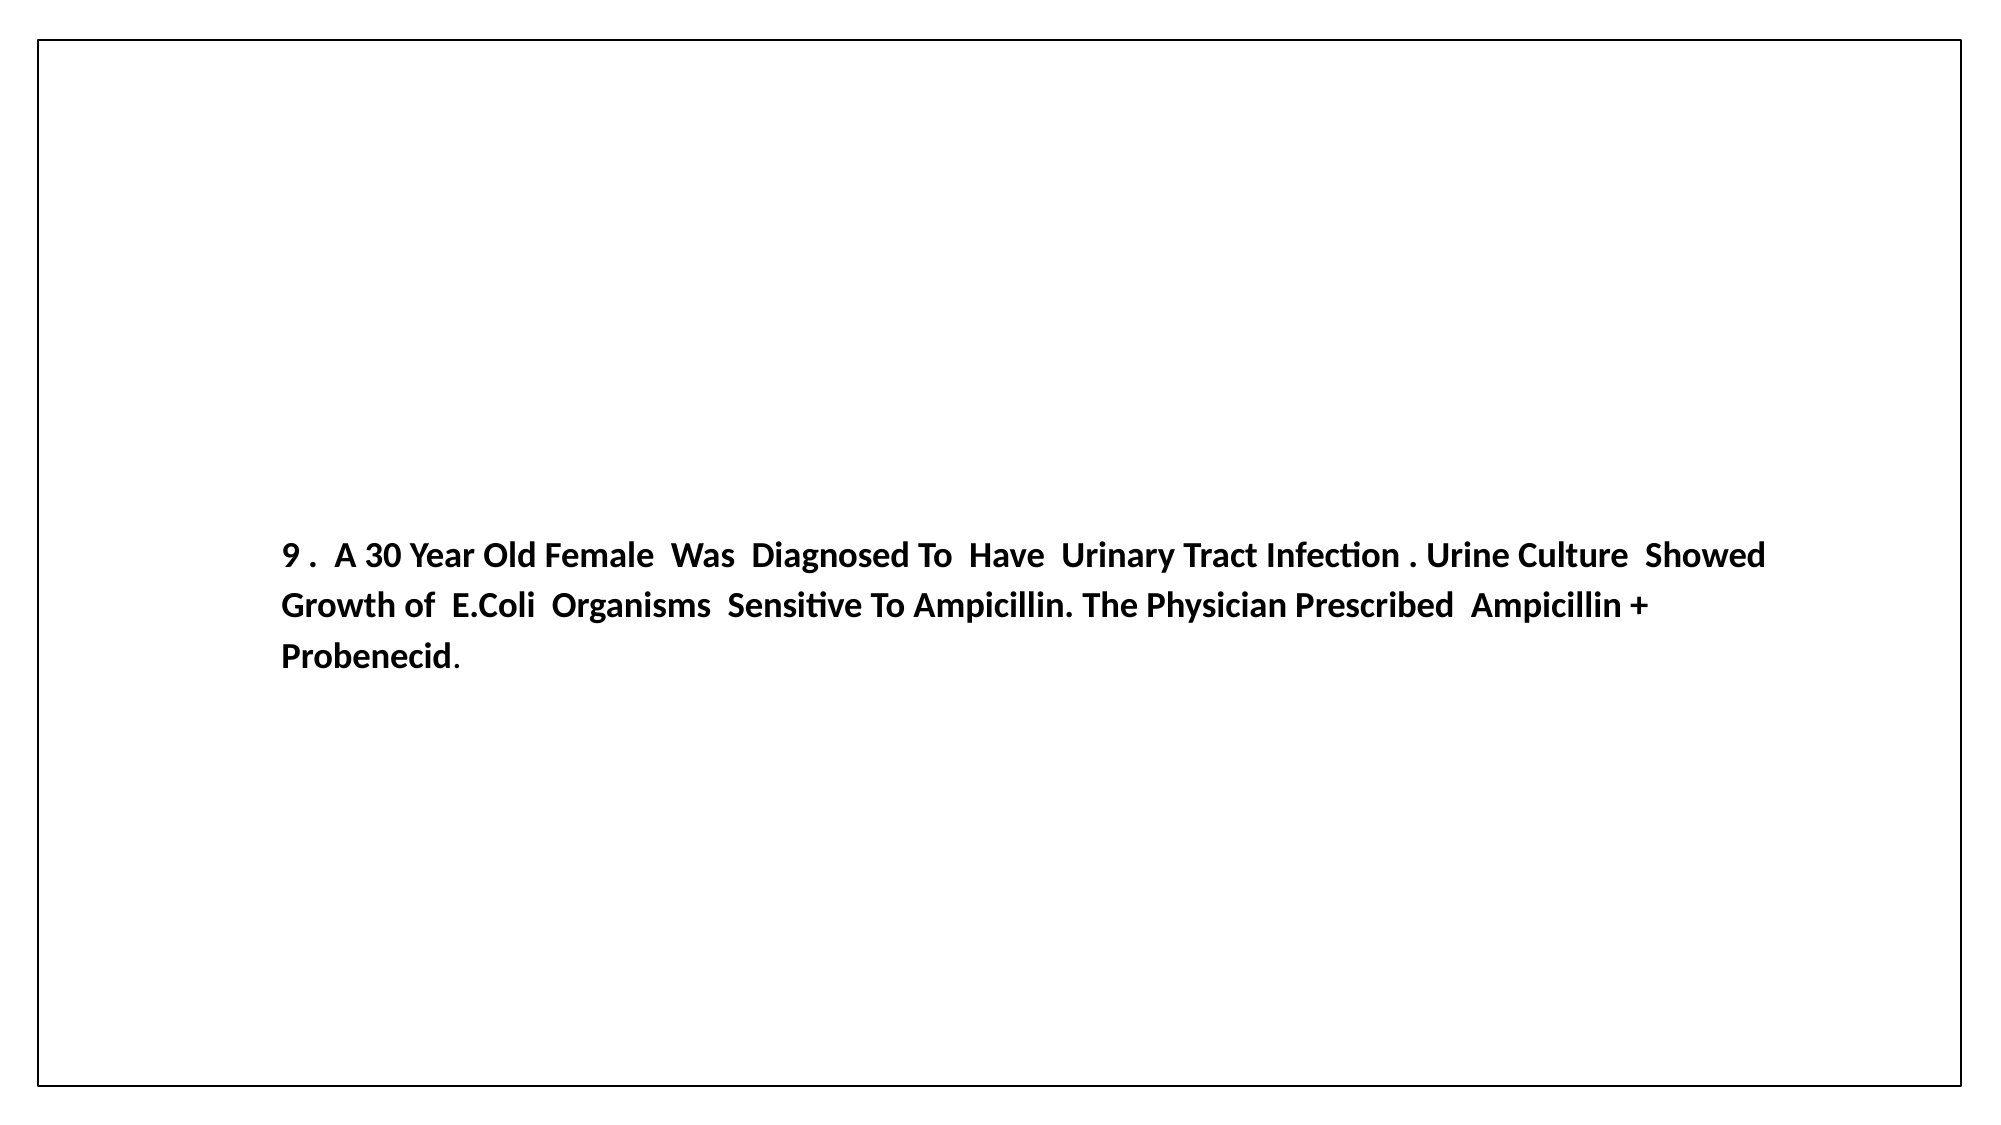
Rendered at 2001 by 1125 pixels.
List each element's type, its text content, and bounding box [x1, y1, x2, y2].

title 9 . A 30 Year Old Female Was Diagnosed To Have Urinary Tract Infection . Urine Culture Showed Growth of E.Coli Organisms Sensitive To Ampicillin. The Physician Prescribed Ampicillin + Probenecid. [266, 498, 1887, 721]
